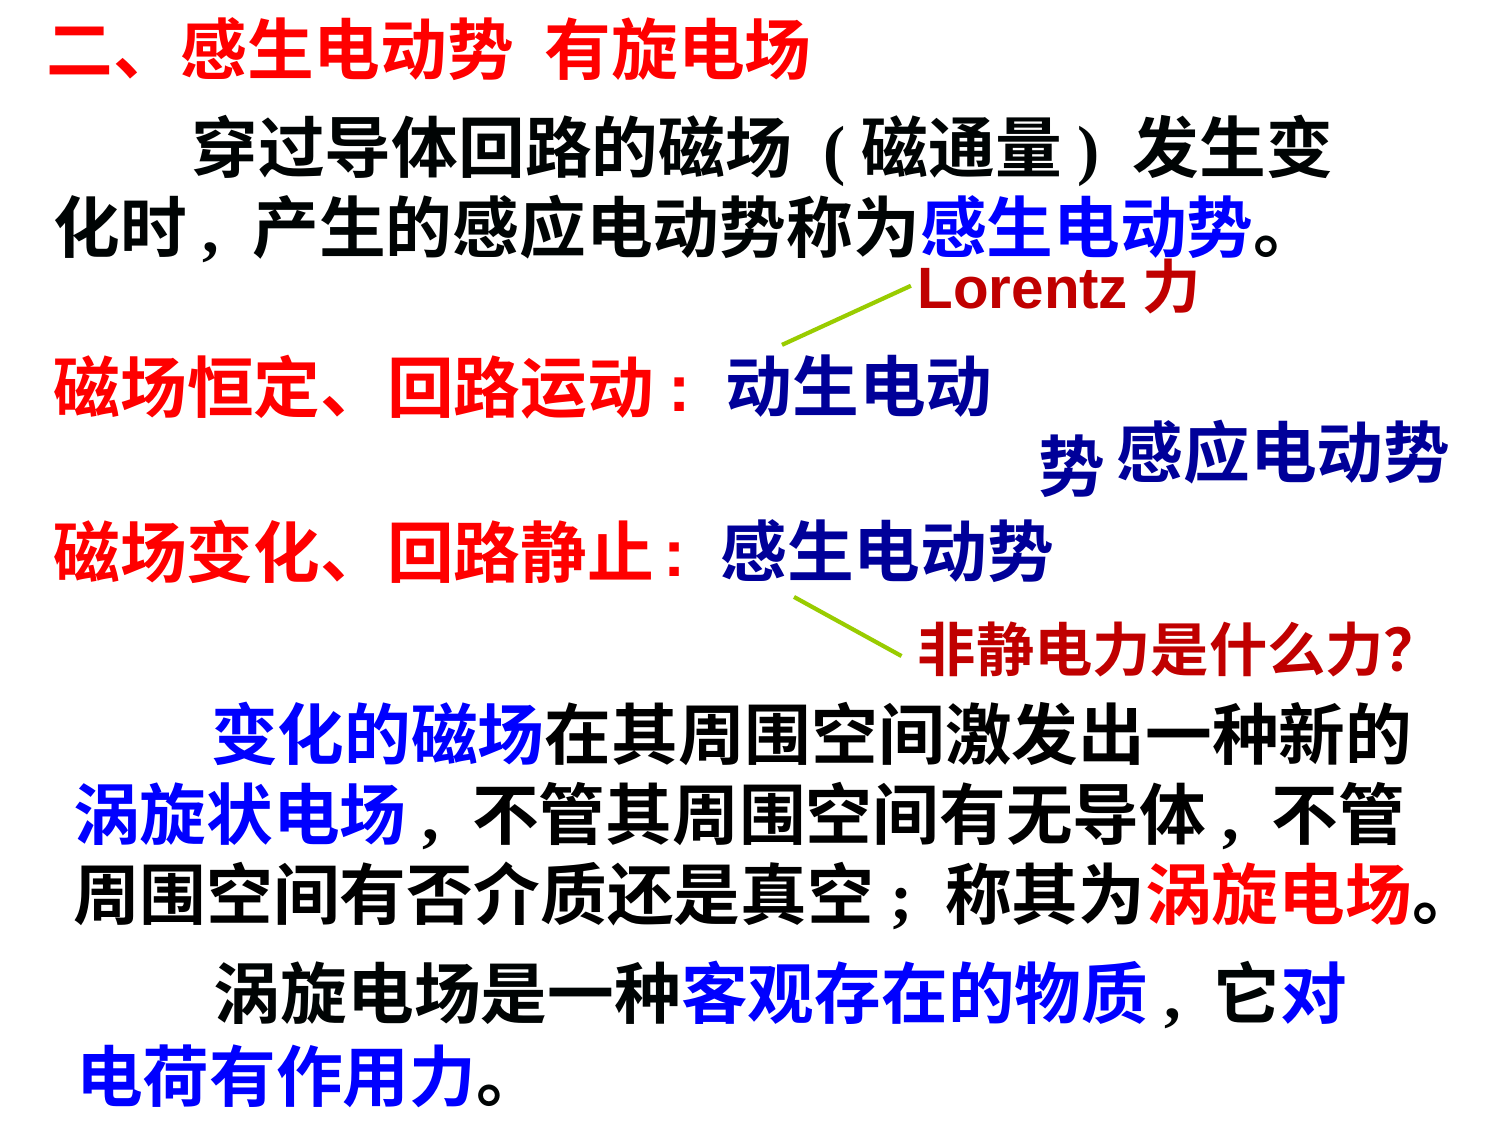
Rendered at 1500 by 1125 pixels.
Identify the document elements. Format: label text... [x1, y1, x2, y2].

text_box 磁场变化、回路静止 [38, 503, 873, 599]
text_box 磁场恒定、回路运动 [38, 338, 897, 434]
text_box 穿过导体回路的磁场 (磁通量) 发生变化时, 产生的感应电动势称为感生电动势。 [38, 98, 1379, 273]
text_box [781, 242, 1211, 345]
text_box : 动生电动势 [617, 345, 1066, 512]
text_box 变化的磁场在其周围空间激发出一种新的涡旋状电场, 不管其周围空间有无导体, 不管周围空间有否介质还是真空; 称其为涡旋电场。 [58, 685, 1476, 941]
text_box 涡旋电场是一种客观存在的物质, 它对电荷有作用力。 [61, 941, 1429, 1123]
text_box : 感生电动势 [873, 502, 1136, 596]
text_box 二、感生电动势 有旋电场 [32, 0, 954, 95]
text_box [794, 596, 1476, 692]
text_box 感应电动势 [1101, 403, 1468, 499]
